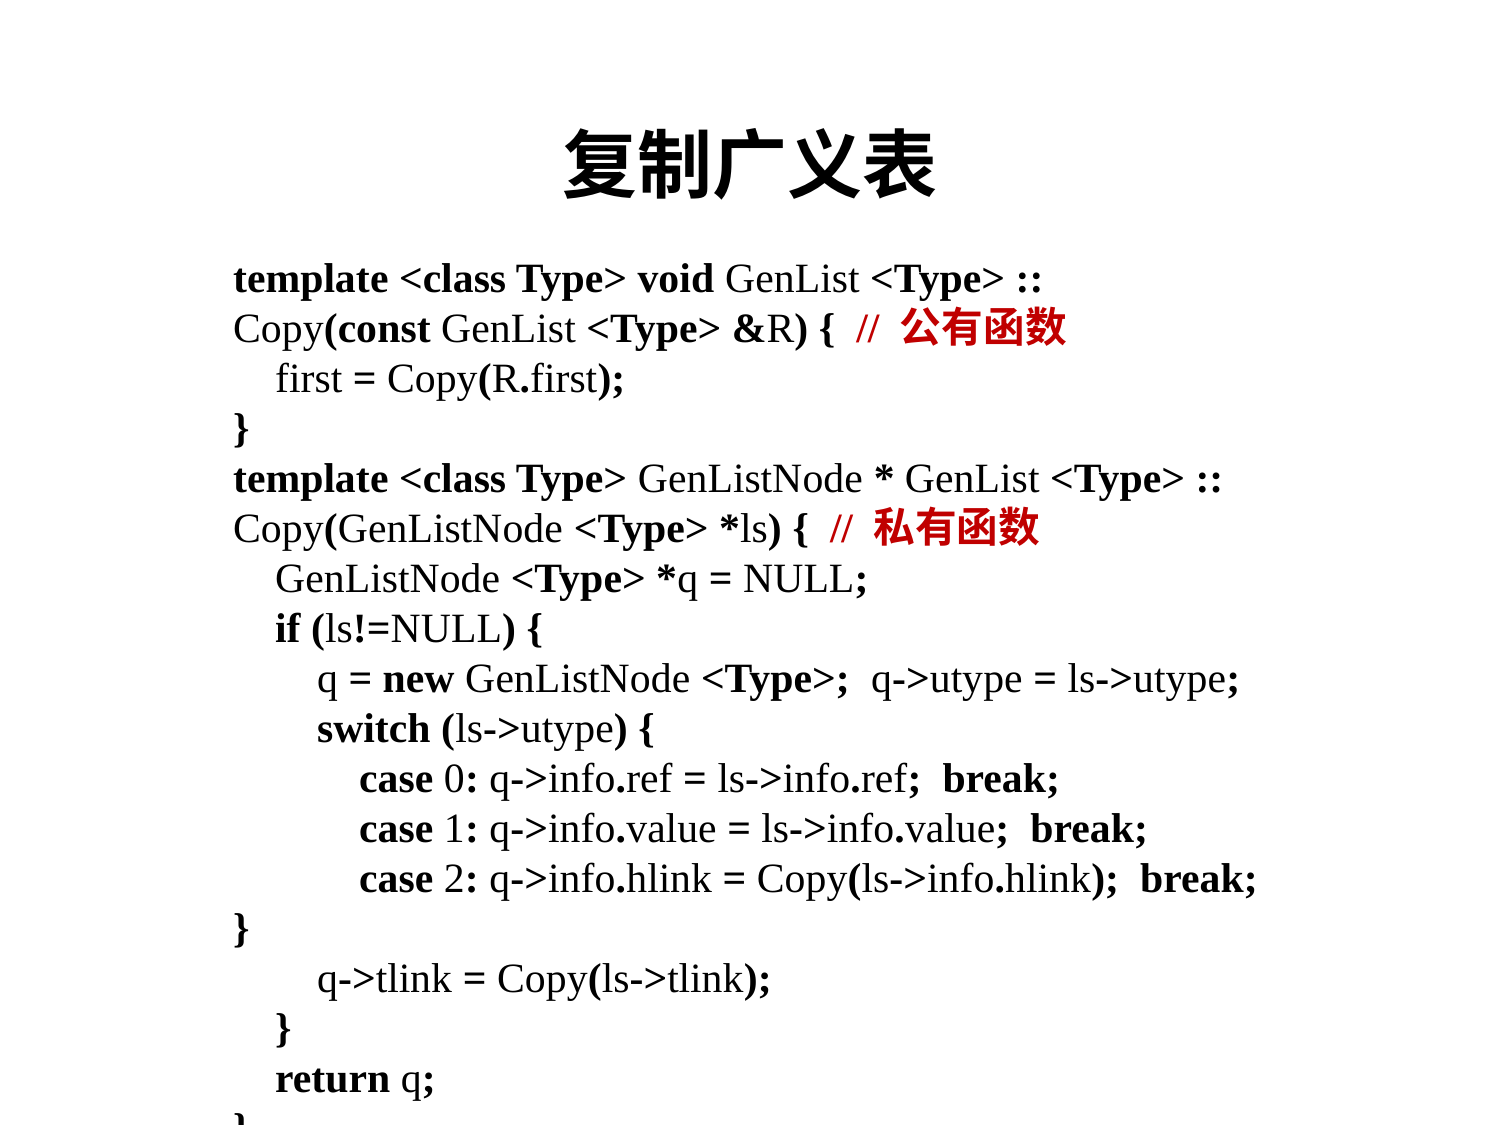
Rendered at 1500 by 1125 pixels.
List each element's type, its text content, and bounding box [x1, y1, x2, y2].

text_box template <class Type> void GenList <Type> :: Copy(const GenList <Type> &R) { // 公有函数 first = Copy(R.first); } template <class Type> GenListNode * GenList <Type> :: Copy(GenListNode <Type> *ls) { // 私有函数 GenListNode <Type> *q = NULL; if (ls!=NULL) { q = new GenListNode <Type>; q->utype = ls->utype; switch (ls->utype) { case 0: q->info.ref = ls->info.ref; break; case 1: q->info.value = ls->info.value; break; case 2: q->info.hlink = Copy(ls->info.hlink); break; } q->tlink = Copy(ls->tlink); } return q; } [218, 243, 1282, 1125]
title 复制广义表 [103, 59, 1397, 278]
